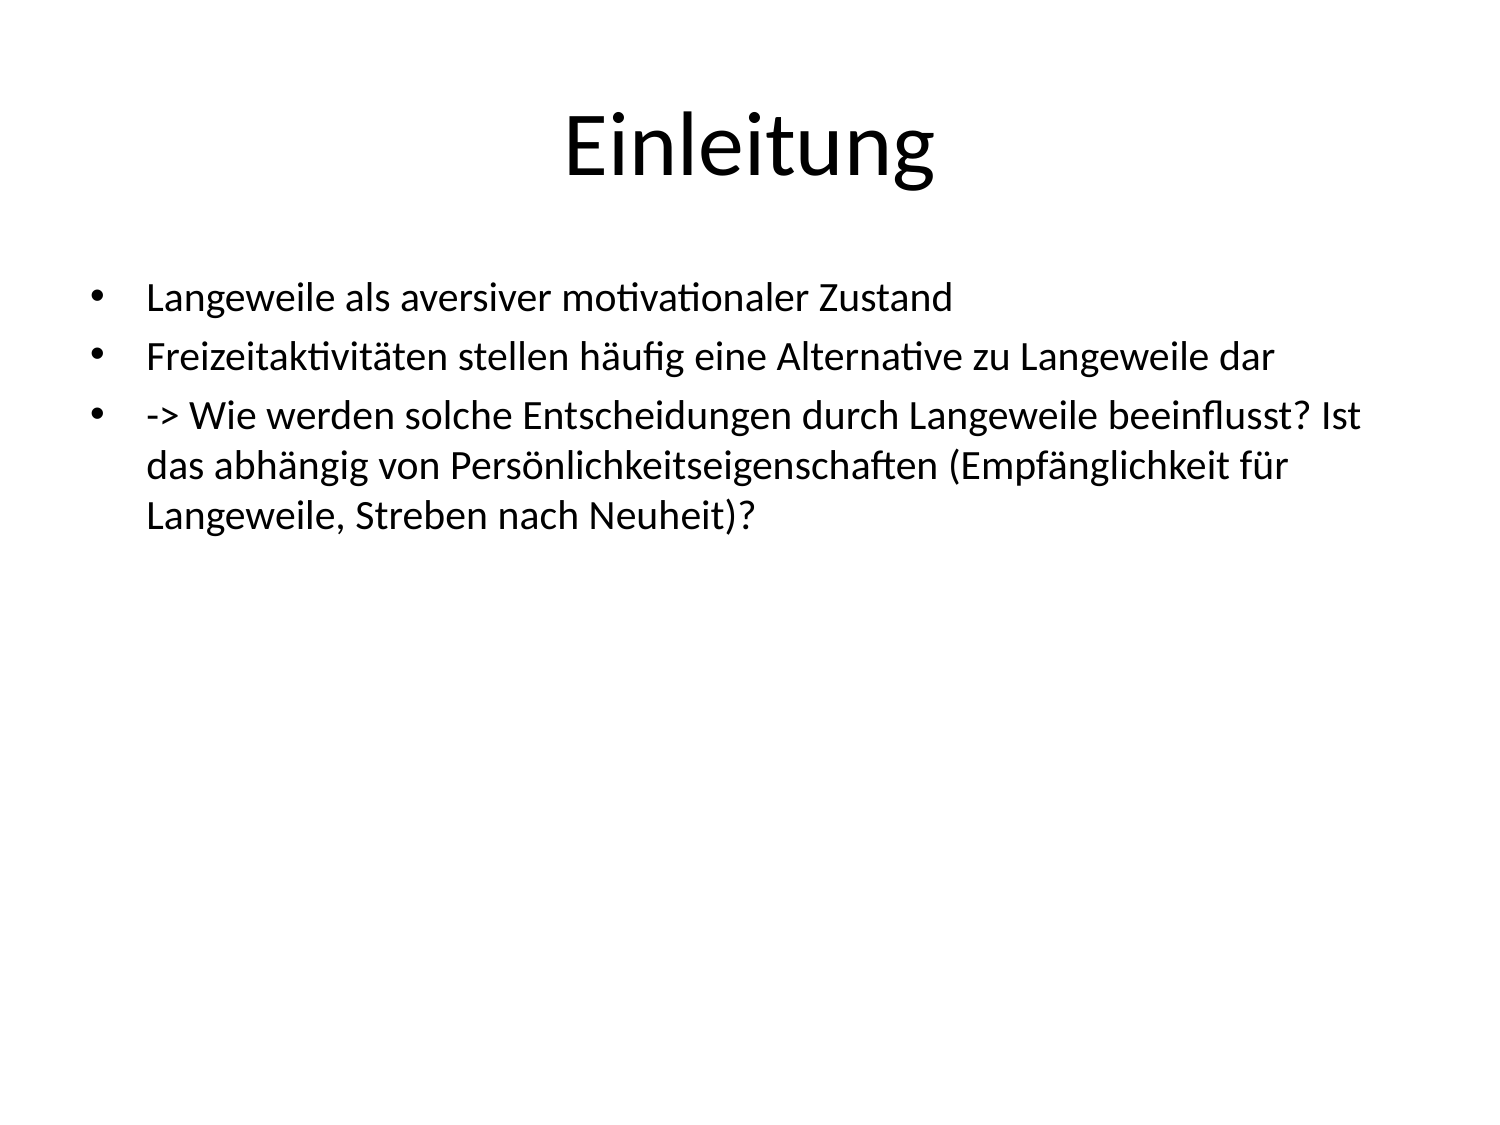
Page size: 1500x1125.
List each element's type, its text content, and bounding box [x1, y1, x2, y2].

list Langeweile als aversiver motivationaler Zustand Freizeitaktivitäten stellen häufig eine Alternative zu Langeweile dar -> Wie werden solche Entscheidungen durch Langeweile beeinflusst? Ist das abhängig von Persönlichkeitseigenschaften (Empfänglichkeit für Langeweile, Streben nach Neuheit)? [75, 262, 1425, 1005]
title Einleitung [75, 45, 1425, 233]
